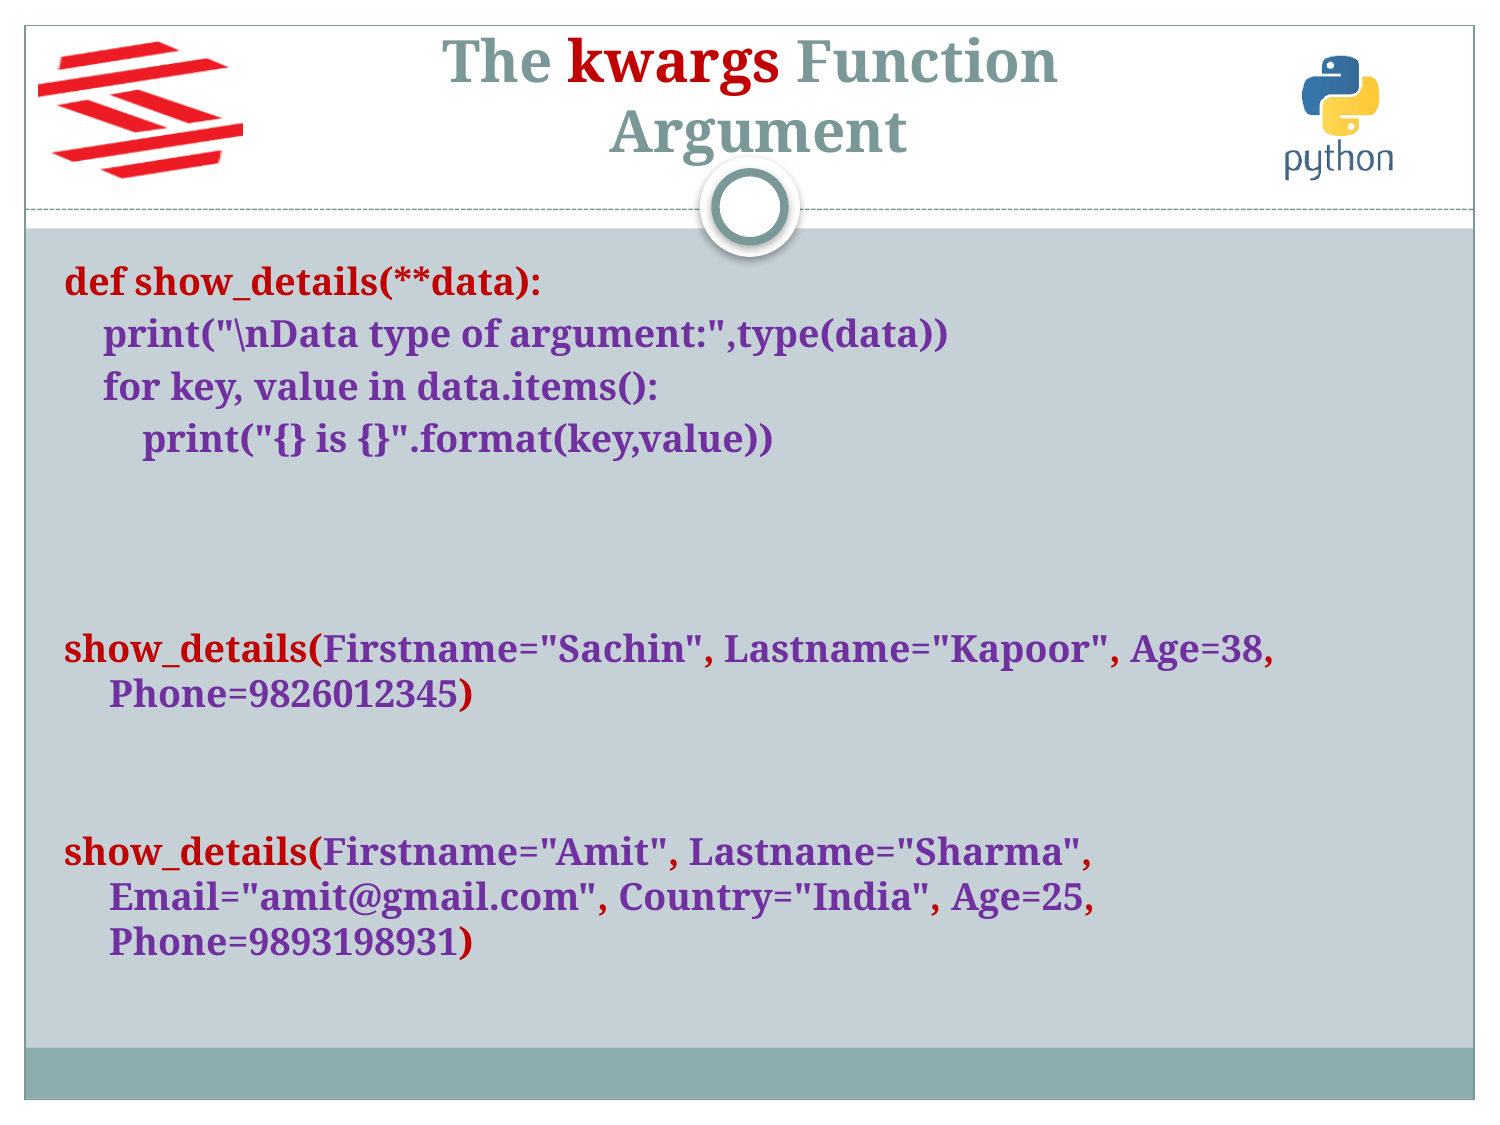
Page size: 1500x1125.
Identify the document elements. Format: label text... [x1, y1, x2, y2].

picture [1206, 53, 1471, 186]
title The kwargs Function Argument [248, 46, 1459, 172]
list def show_details(**data): print("\nData type of argument:",type(data)) for key, value in data.items(): print("{} is {}".format(key,value)) show_details(Firstname="Sachin", Lastname="Kapoor", Age=38, Phone=9826012345) show_details(Firstname="Amit", Lastname="Sharma", Email="amit@gmail.com", Country="India", Age=25, Phone=9893198931) [49, 250, 1445, 1047]
picture [37, 40, 243, 185]
